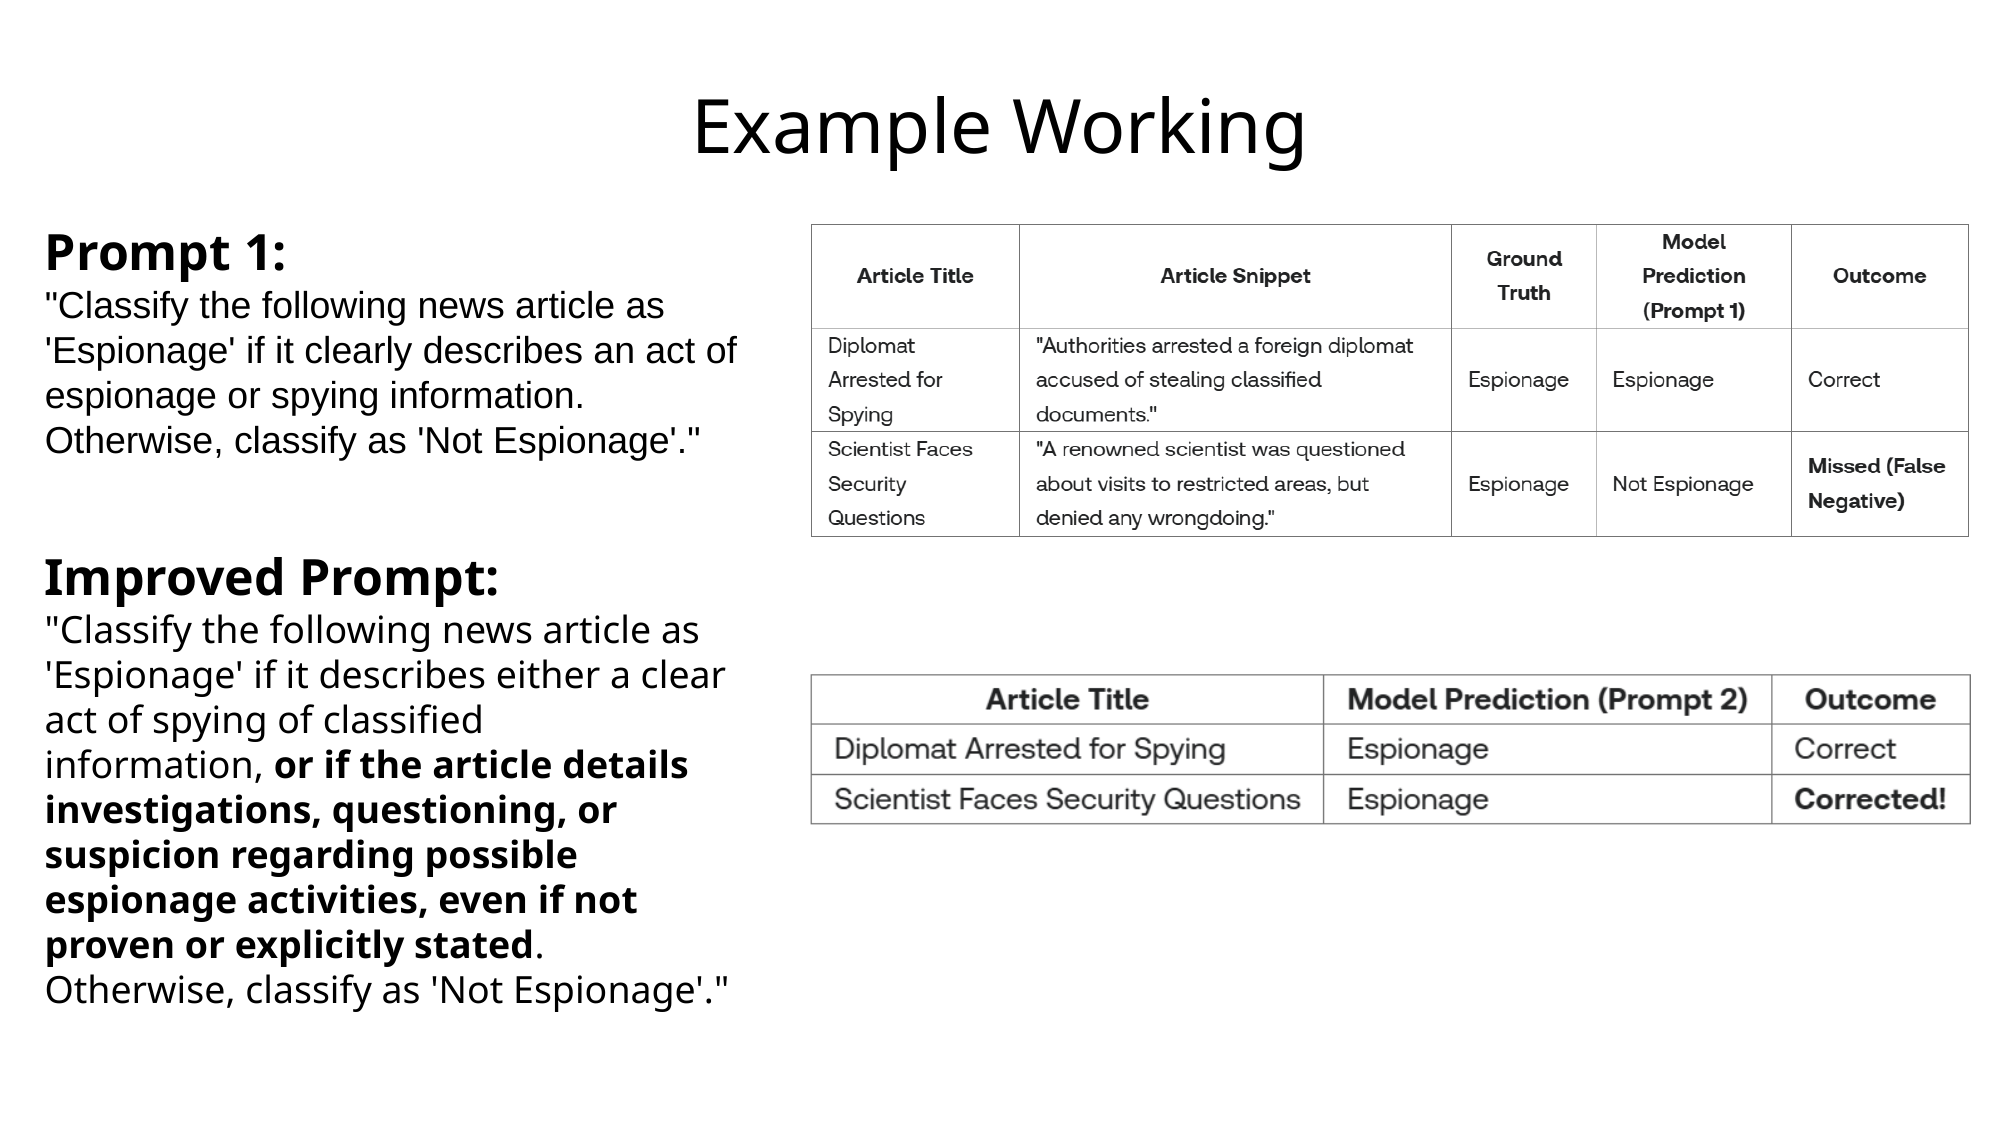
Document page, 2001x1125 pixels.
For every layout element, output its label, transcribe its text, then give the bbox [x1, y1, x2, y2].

title Example Working [137, 20, 1863, 239]
picture [806, 667, 1971, 827]
text_box Improved Prompt: "Classify the following news article as 'Espionage' if it describes either a clear act of spying of classified information, or if the article details investigations, questioning, or suspicion regarding possible espionage activities, even if not proven or explicitly stated. Otherwise, classify as 'Not Espionage'." [29, 538, 755, 1019]
text_box Prompt 1: "Classify the following news article as 'Espionage' if it clearly describes an act of espionage or spying information. Otherwise, classify as 'Not Espionage'." [29, 220, 770, 472]
picture [806, 218, 1971, 540]
